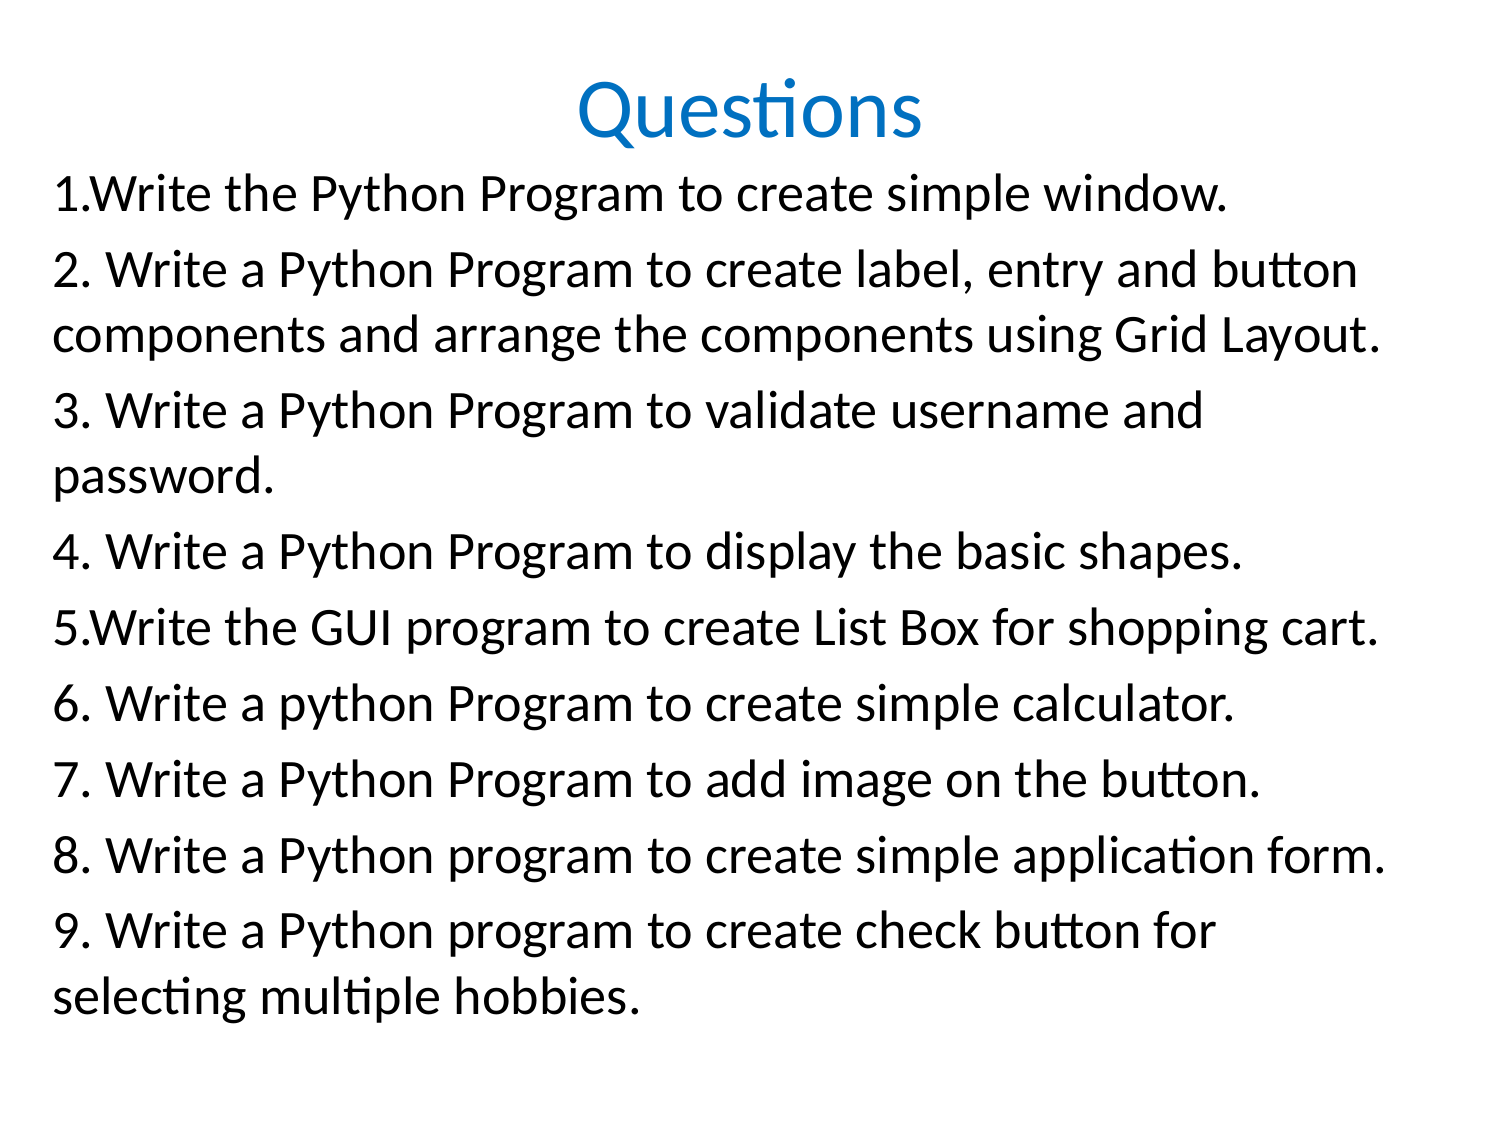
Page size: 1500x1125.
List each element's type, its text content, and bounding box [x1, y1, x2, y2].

list 1.Write the Python Program to create simple window. 2. Write a Python Program to create label, entry and button components and arrange the components using Grid Layout. 3. Write a Python Program to validate username and password. 4. Write a Python Program to display the basic shapes. 5.Write the GUI program to create List Box for shopping cart. 6. Write a python Program to create simple calculator. 7. Write a Python Program to add image on the button. 8. Write a Python program to create simple application form. 9. Write a Python program to create check button for selecting multiple hobbies. [37, 149, 1425, 1080]
title Questions [75, 45, 1425, 149]
